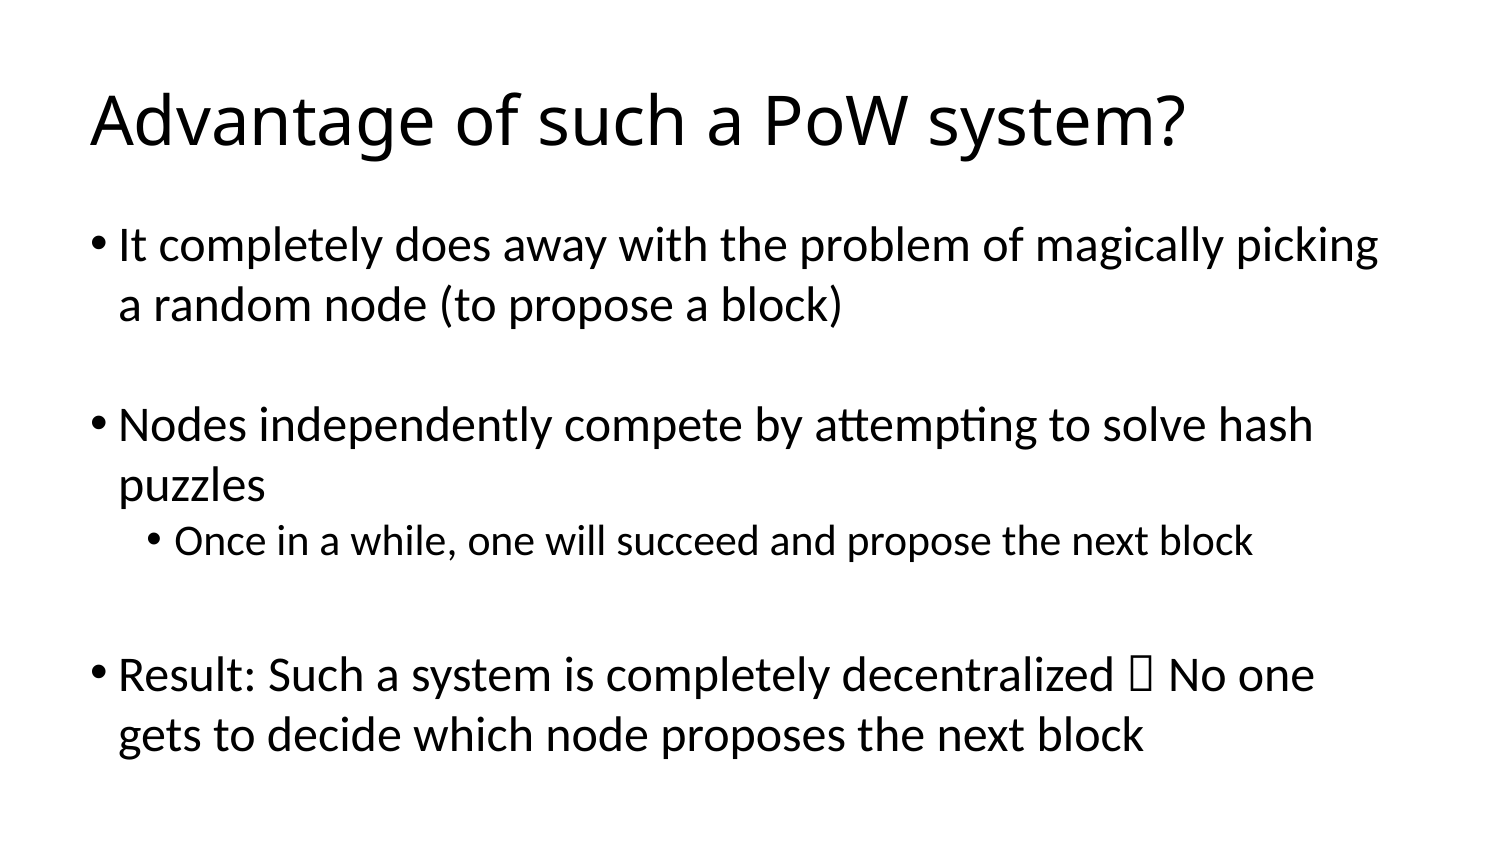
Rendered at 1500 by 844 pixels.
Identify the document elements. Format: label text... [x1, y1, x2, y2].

title Advantage of such a PoW system? [75, 33, 1425, 175]
list It completely does away with the problem of magically picking a random node (to propose a block) Nodes independently compete by attempting to solve hash puzzles Once in a while, one will succeed and propose the next block Result: Such a system is completely decentralized  No one gets to decide which node proposes the next block [75, 196, 1425, 808]
